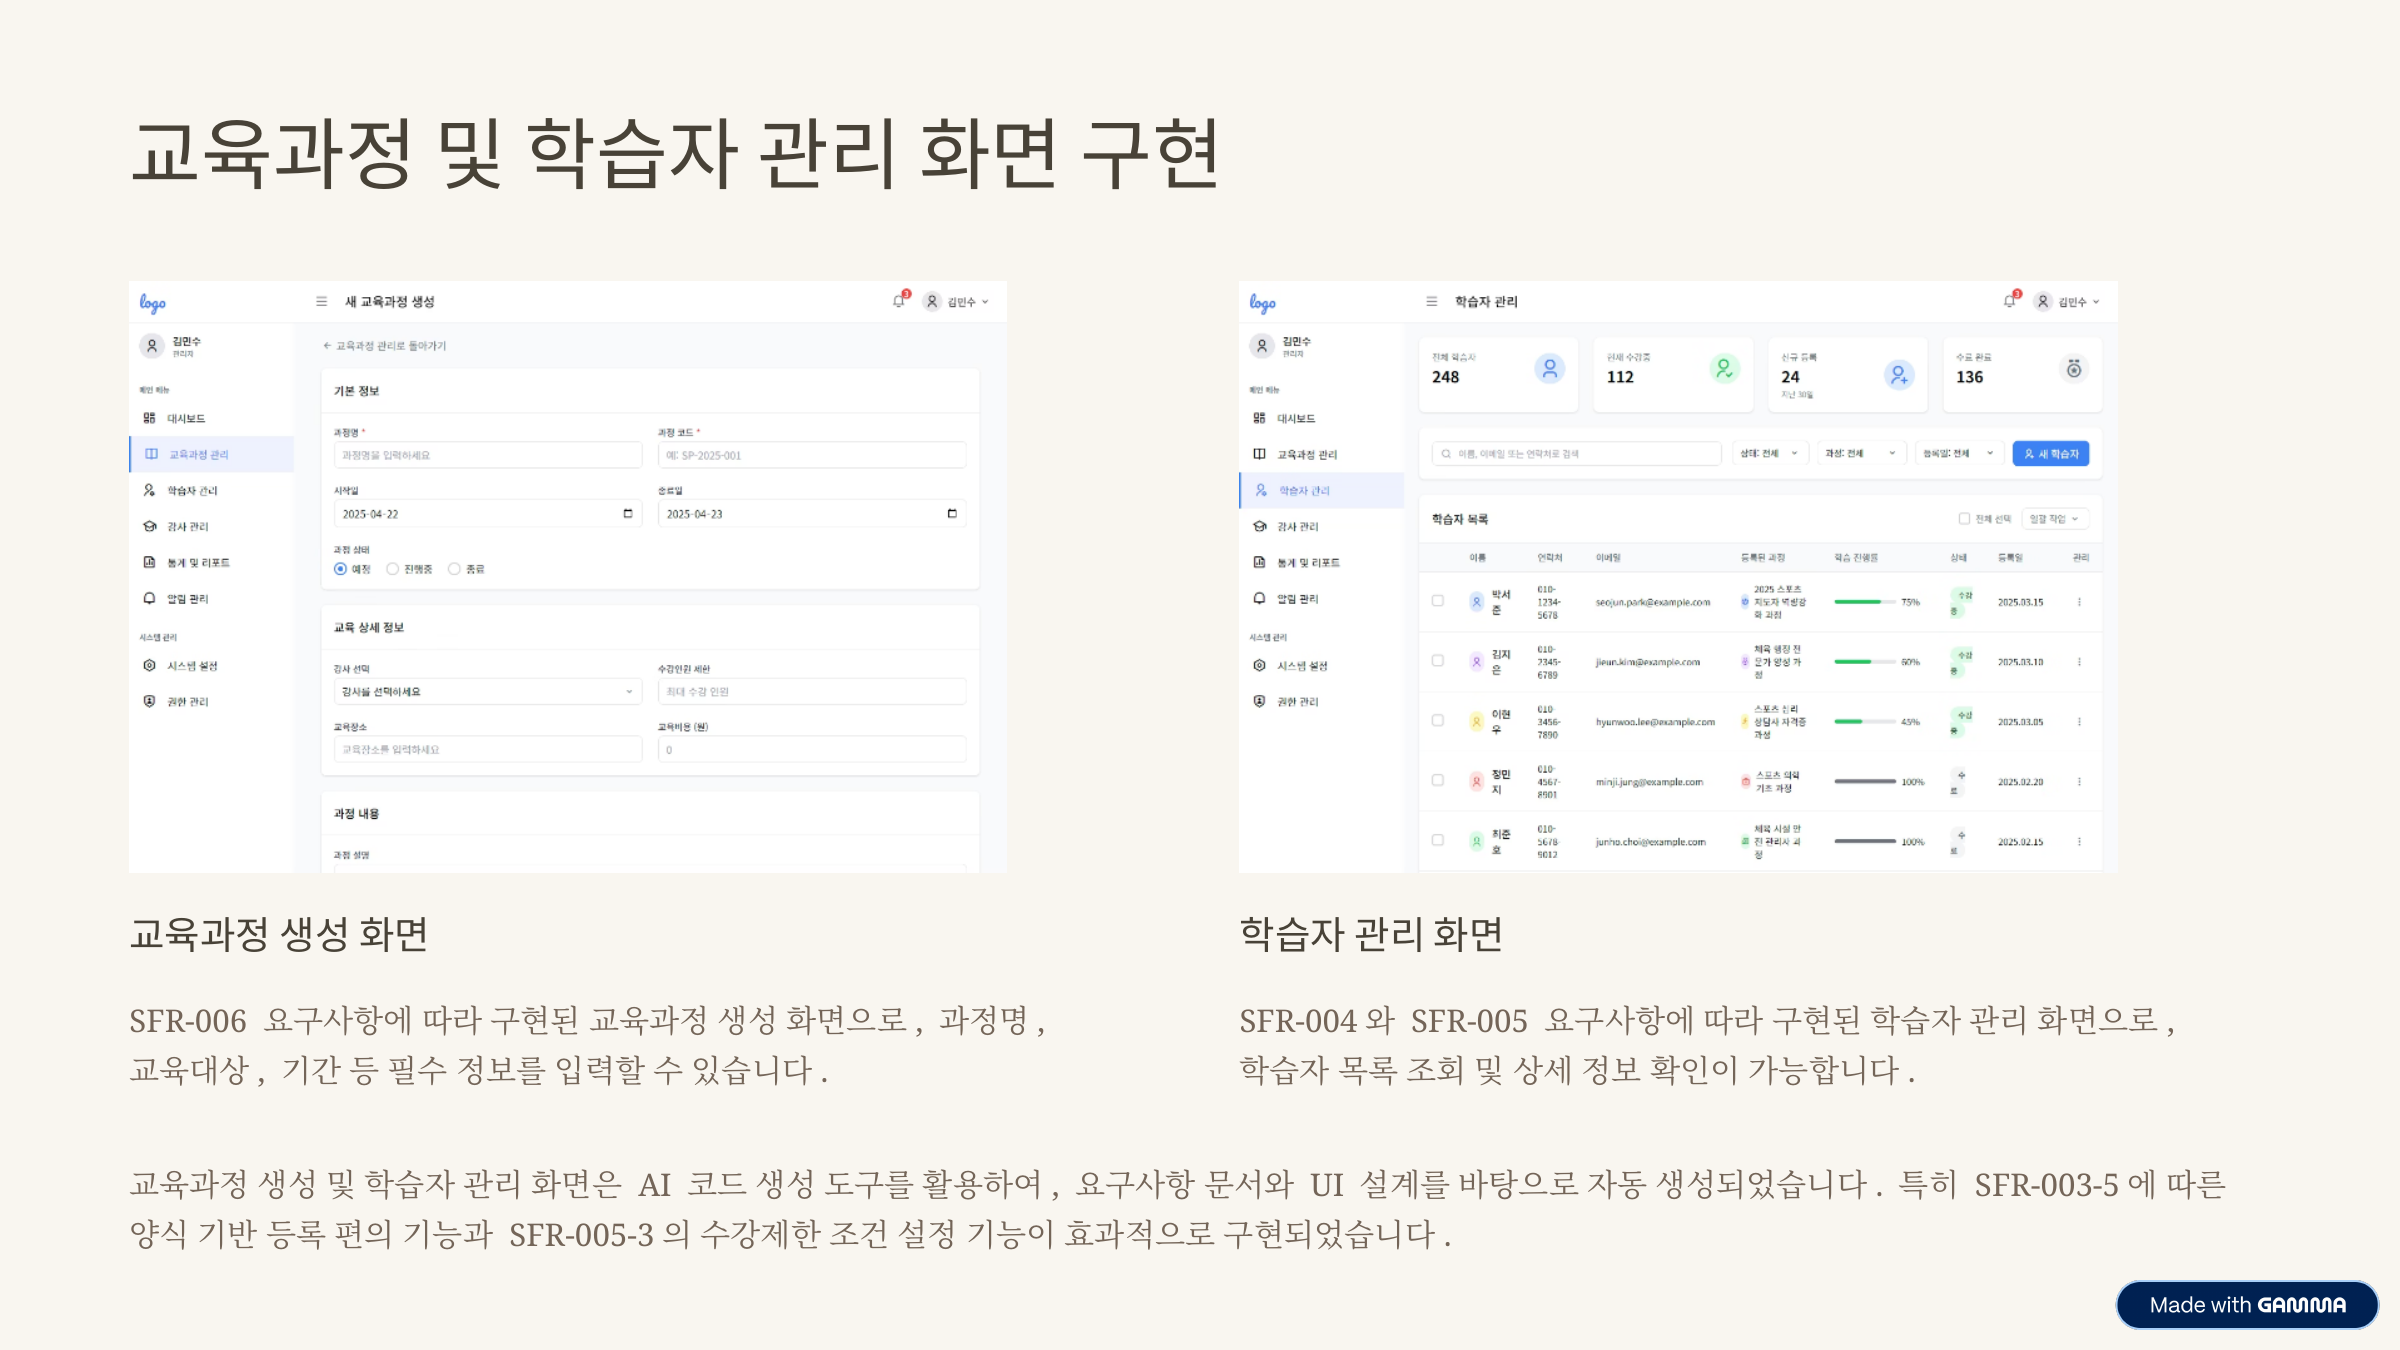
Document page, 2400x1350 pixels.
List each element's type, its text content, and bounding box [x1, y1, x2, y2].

picture [1239, 281, 2118, 873]
picture [129, 281, 1007, 873]
text_box SFR-006 요구사항에 따라 구현된 교육과정 생성 화면으로, 과정명, 교육대상, 기간 등 필수 정보를 입력할 수 있습니다. [129, 988, 1162, 1090]
text_box SFR-004와 SFR-005 요구사항에 따라 구현된 학습자 관리 화면으로, 학습자 목록 조회 및 상세 정보 확인이 가능합니다. [1239, 988, 2272, 1090]
text_box 교육과정 및 학습자 관리 화면 구현 [129, 101, 1239, 200]
text_box 교육과정 생성 및 학습자 관리 화면은 AI 코드 생성 도구를 활용하여, 요구사항 문서와 UI 설계를 바탕으로 자동 생성되었습니다. 특히 SFR-003-5에 따른 양식 기반 등록 편의 기능과 SFR-005-3의 수강제한 조건 설정 기능이 효과적으로 구현되었습니다. [129, 1152, 2271, 1254]
picture [2106, 1271, 2389, 1339]
text_box 학습자 관리 화면 [1239, 908, 1632, 958]
text_box 교육과정 생성 화면 [129, 908, 522, 958]
